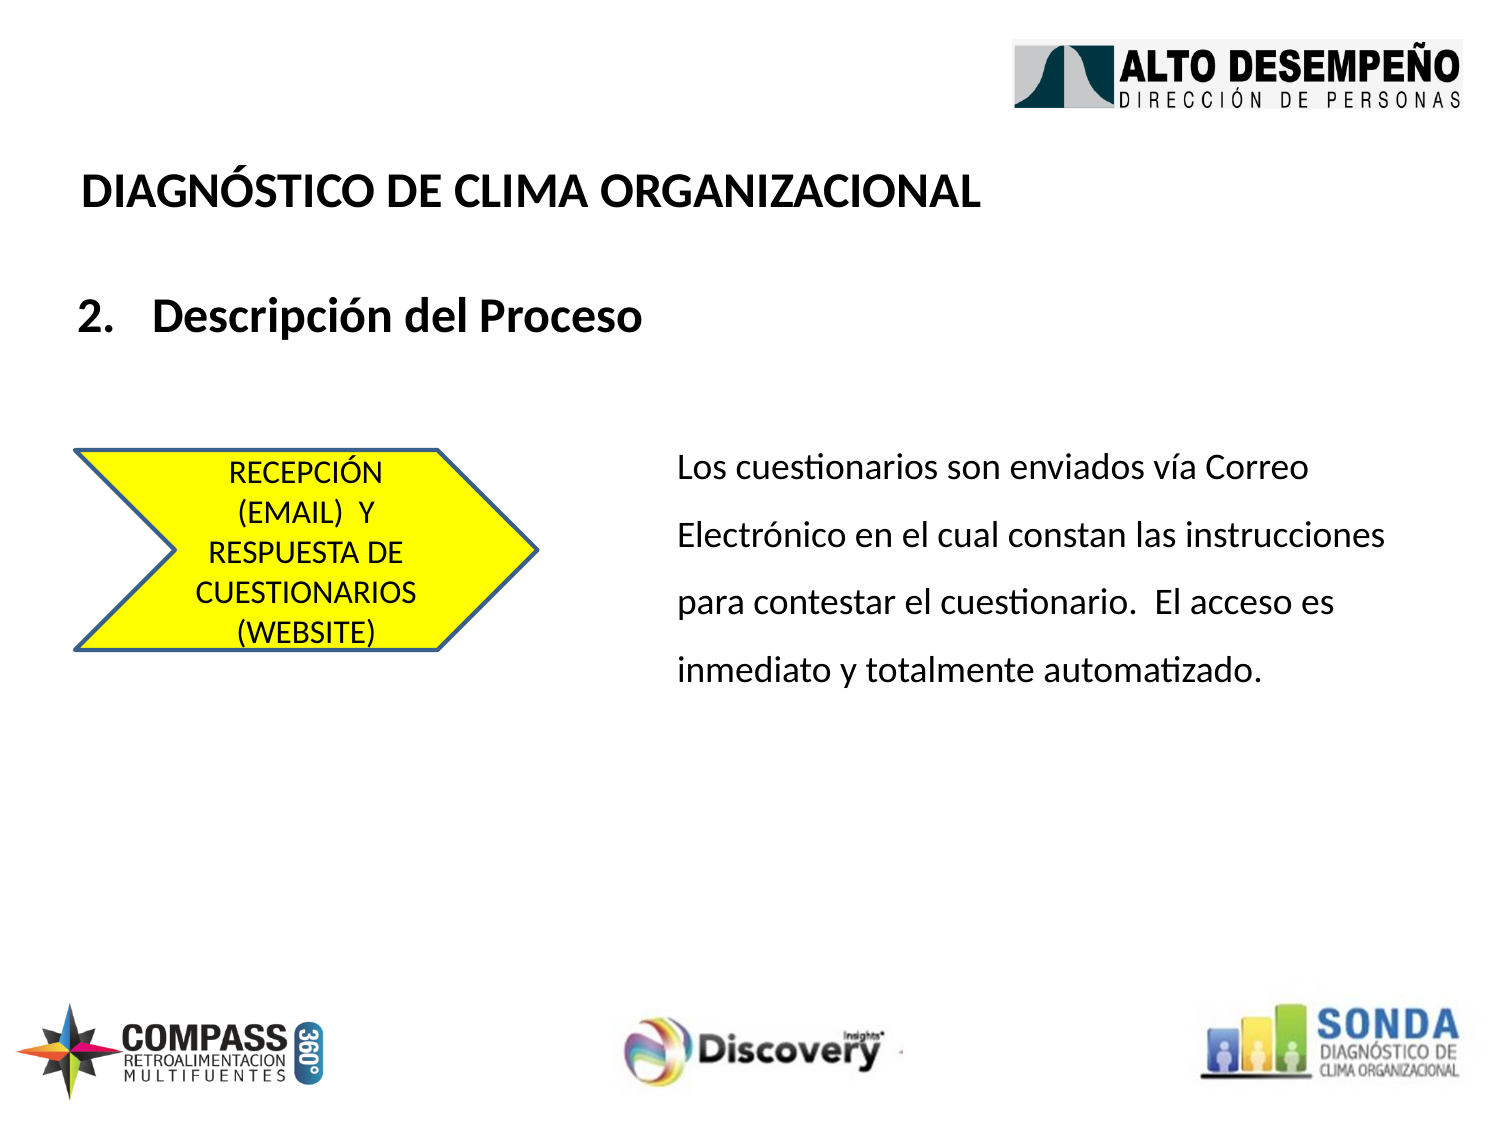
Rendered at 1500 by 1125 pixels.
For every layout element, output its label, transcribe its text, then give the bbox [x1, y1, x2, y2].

picture [1169, 946, 1500, 1125]
picture [1012, 39, 1463, 109]
text_box RECEPCIÓN (EMAIL) Y RESPUESTA DE CUESTIONARIOS (WEBSITE) [73, 447, 540, 653]
text_box Descripción del Proceso [62, 214, 1425, 350]
picture [0, 993, 376, 1107]
text_box DIAGNÓSTICO DE CLIMA ORGANIZACIONAL [66, 149, 997, 225]
text_box Los cuestionarios son enviados vía Correo Electrónico en el cual constan las instrucciones para contestar el cuestionario. El acceso es inmediato y totalmente automatizado. [662, 412, 1425, 765]
picture [596, 993, 904, 1125]
